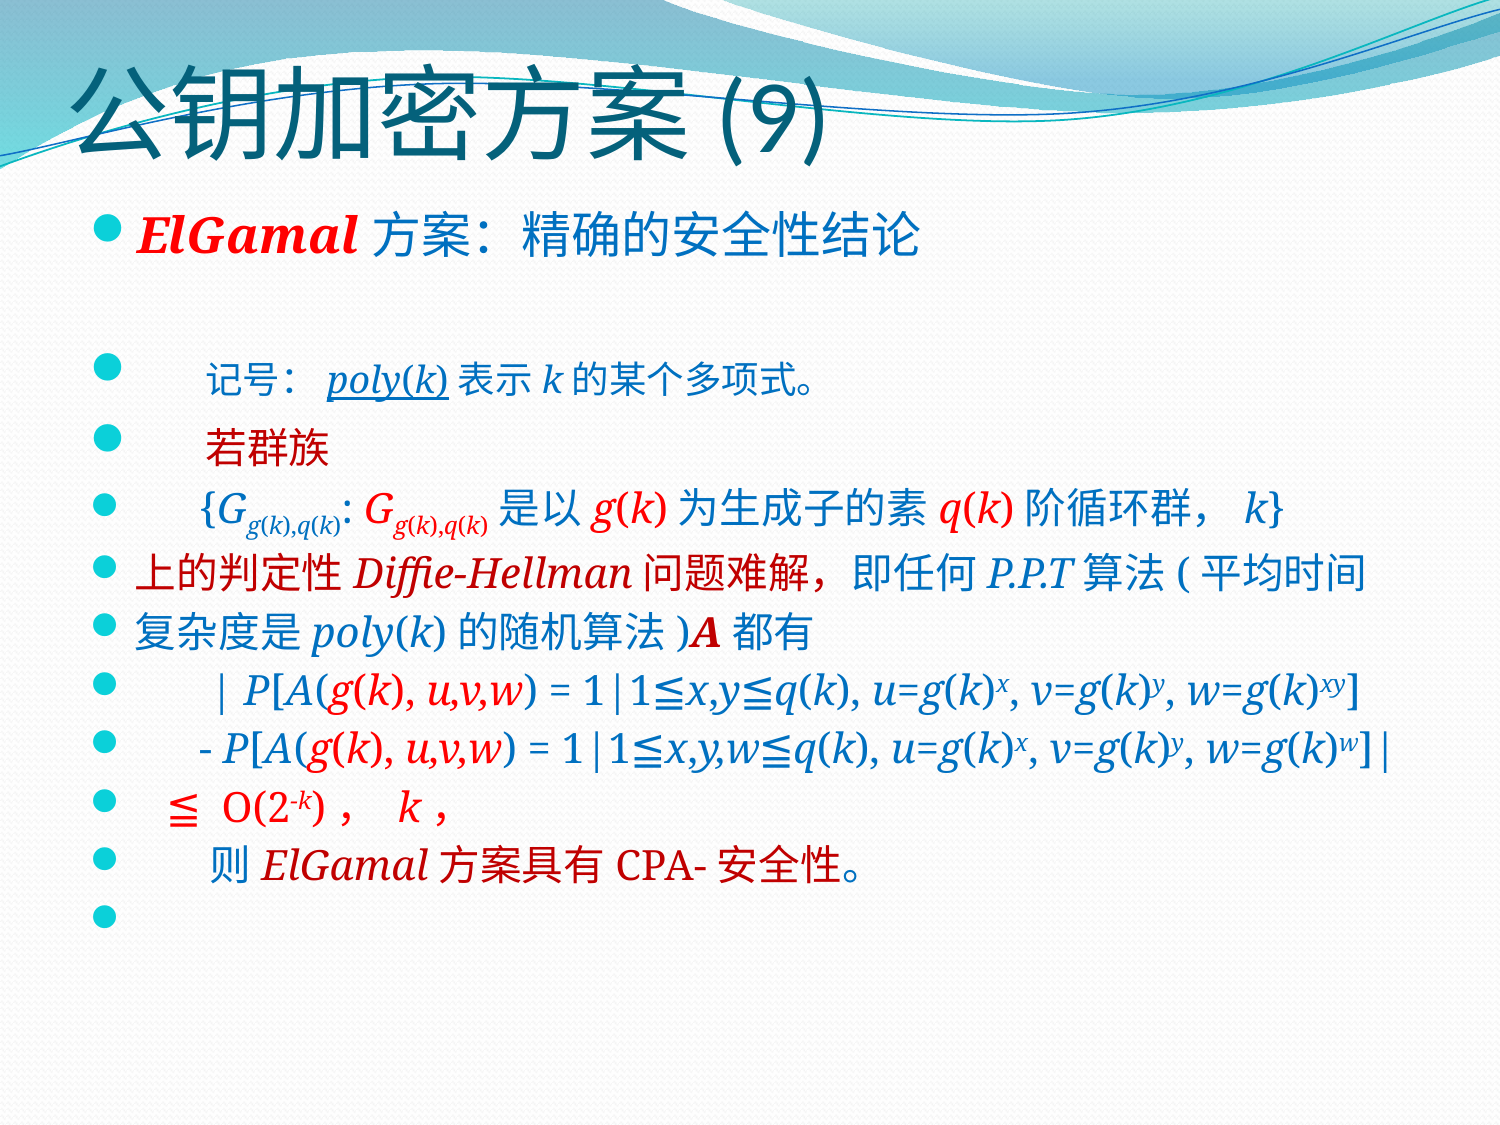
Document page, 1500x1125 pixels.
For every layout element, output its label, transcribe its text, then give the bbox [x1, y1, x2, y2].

title 公钥加密方案(9) [64, 30, 1415, 174]
